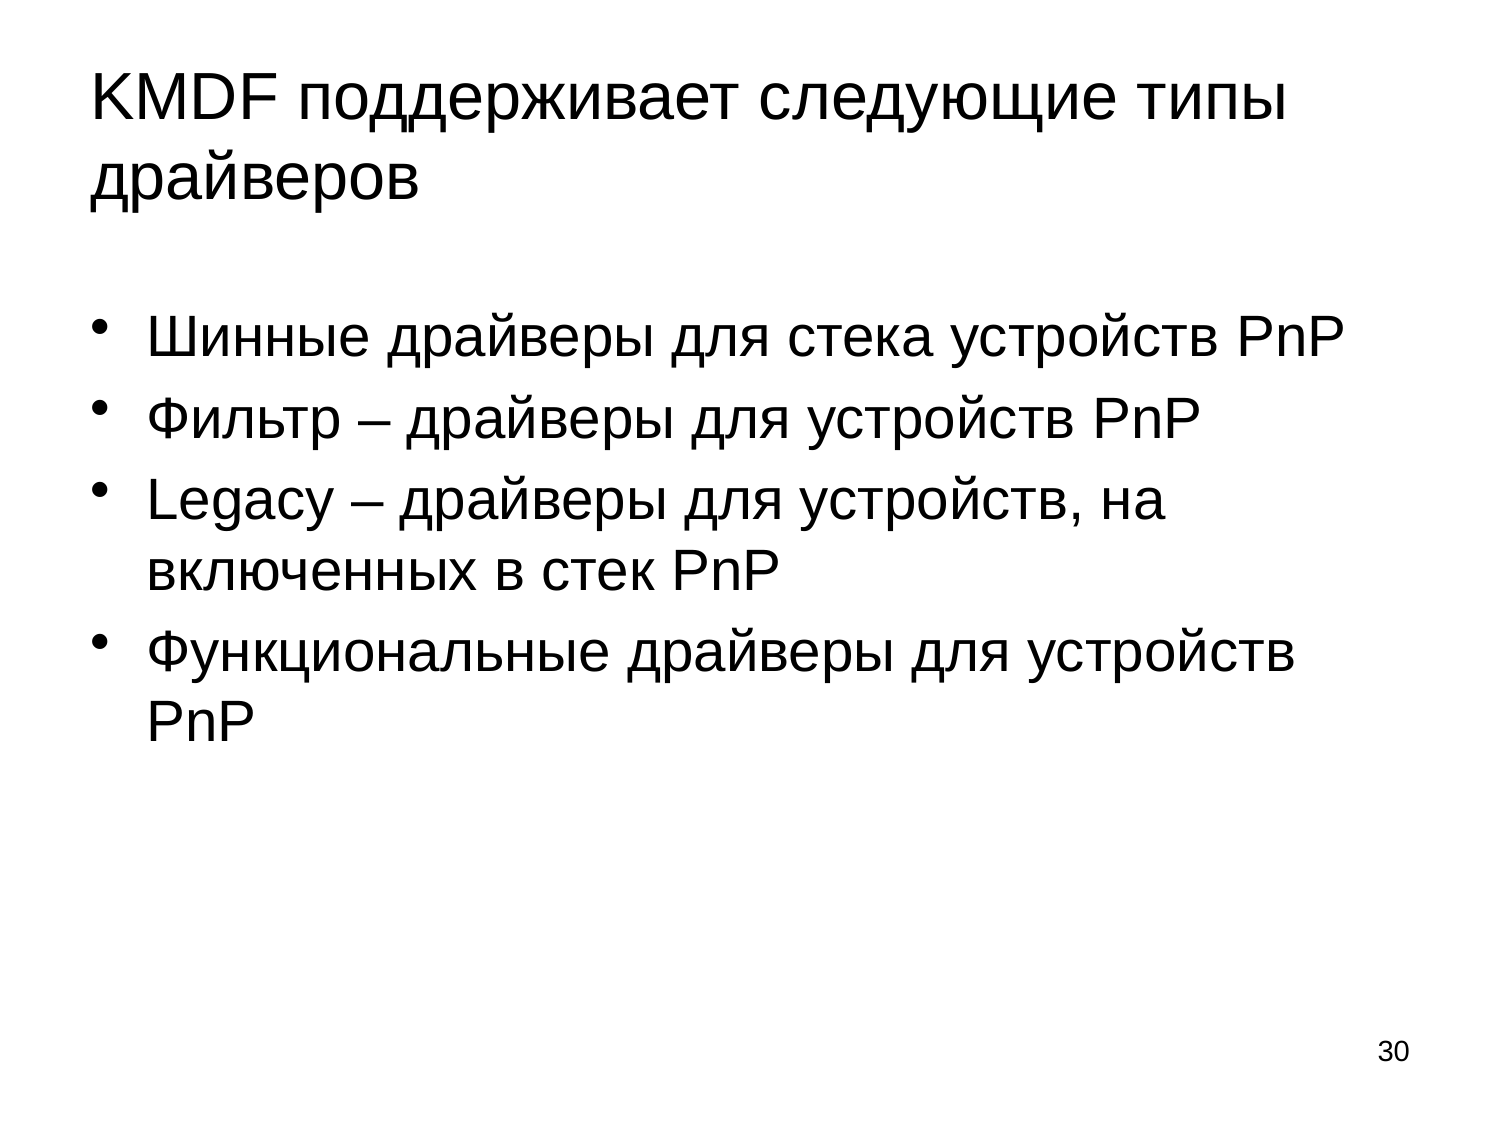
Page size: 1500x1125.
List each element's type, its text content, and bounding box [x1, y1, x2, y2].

list Шинные драйверы для стека устройств PnP Фильтр – драйверы для устройств PnP Legacy – драйверы для устройств, на включенных в стек PnP Функциональные драйверы для устройств PnP [74, 290, 1426, 1006]
title KMDF поддерживает следующие типы драйверов [74, 44, 1426, 221]
slide_number 30 [1074, 1024, 1426, 1103]
